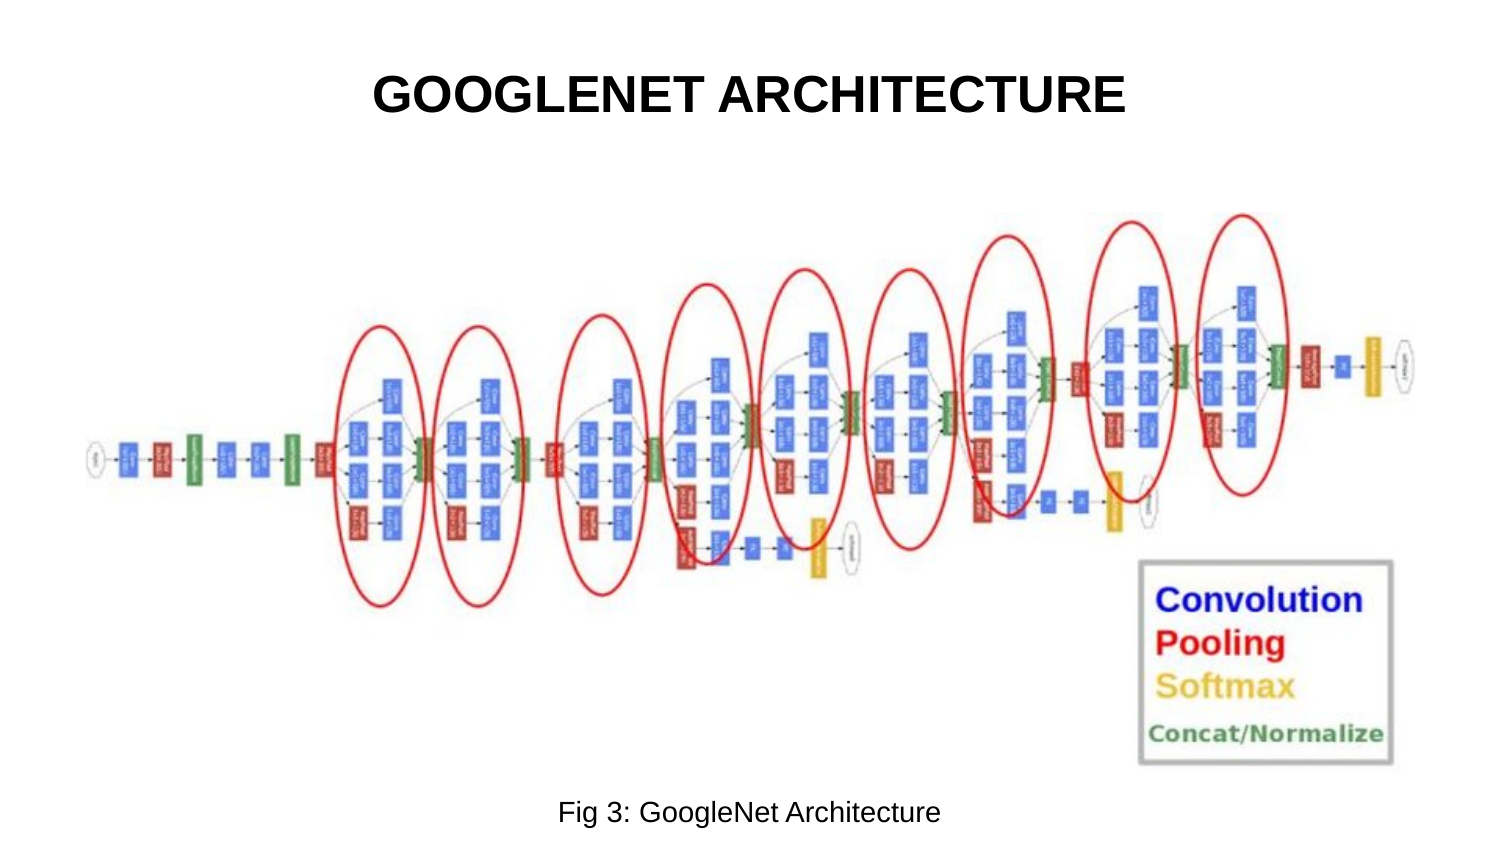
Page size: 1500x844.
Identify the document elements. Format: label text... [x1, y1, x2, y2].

text_box Fig 3: GoogleNet Architecture [295, 788, 1205, 843]
picture [85, 212, 1415, 779]
text_box GOOGLENET ARCHITECTURE [51, 45, 1448, 139]
